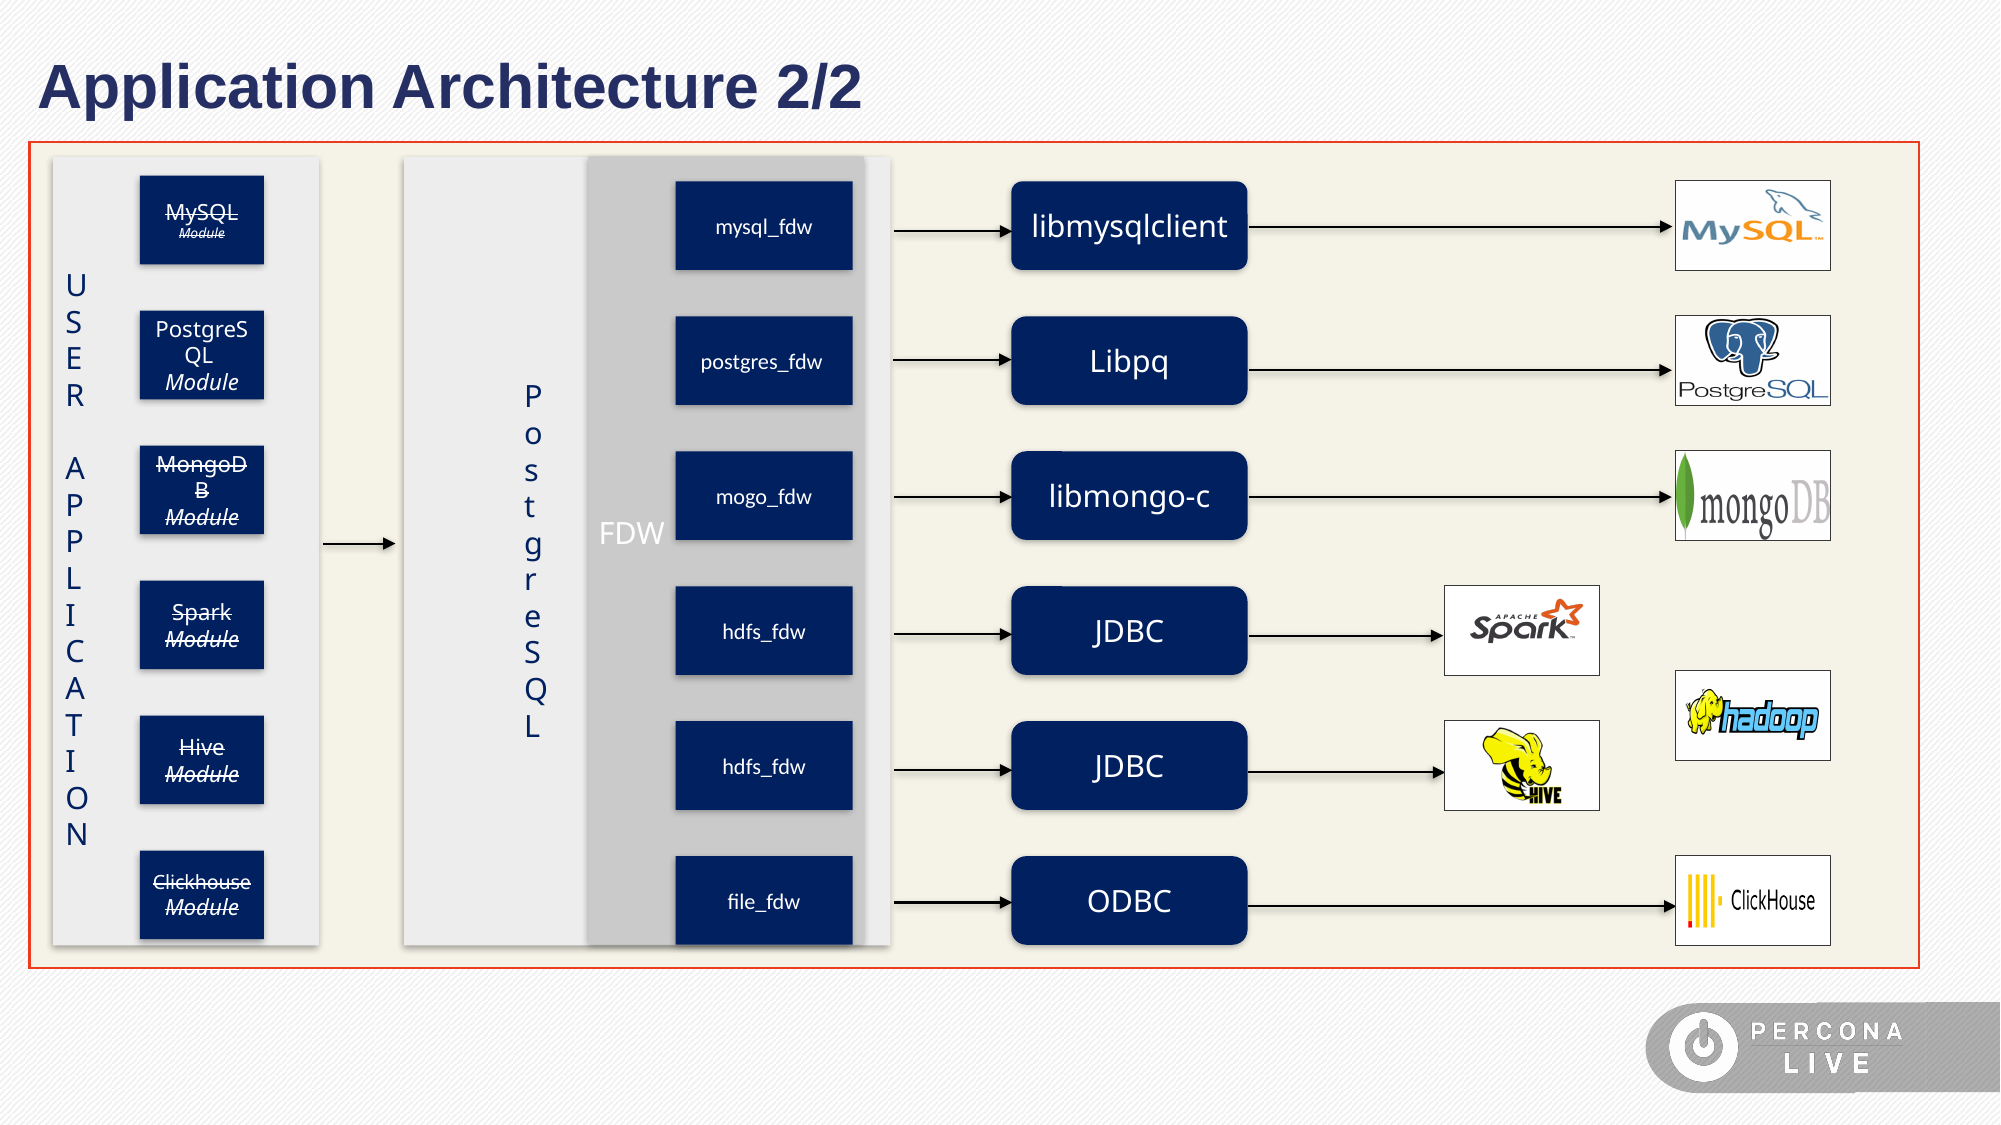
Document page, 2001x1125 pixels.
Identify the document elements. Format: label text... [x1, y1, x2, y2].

title Application Architecture 2/2 [29, 29, 1979, 148]
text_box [29, 141, 1920, 969]
picture [0, 0, 2001, 1125]
